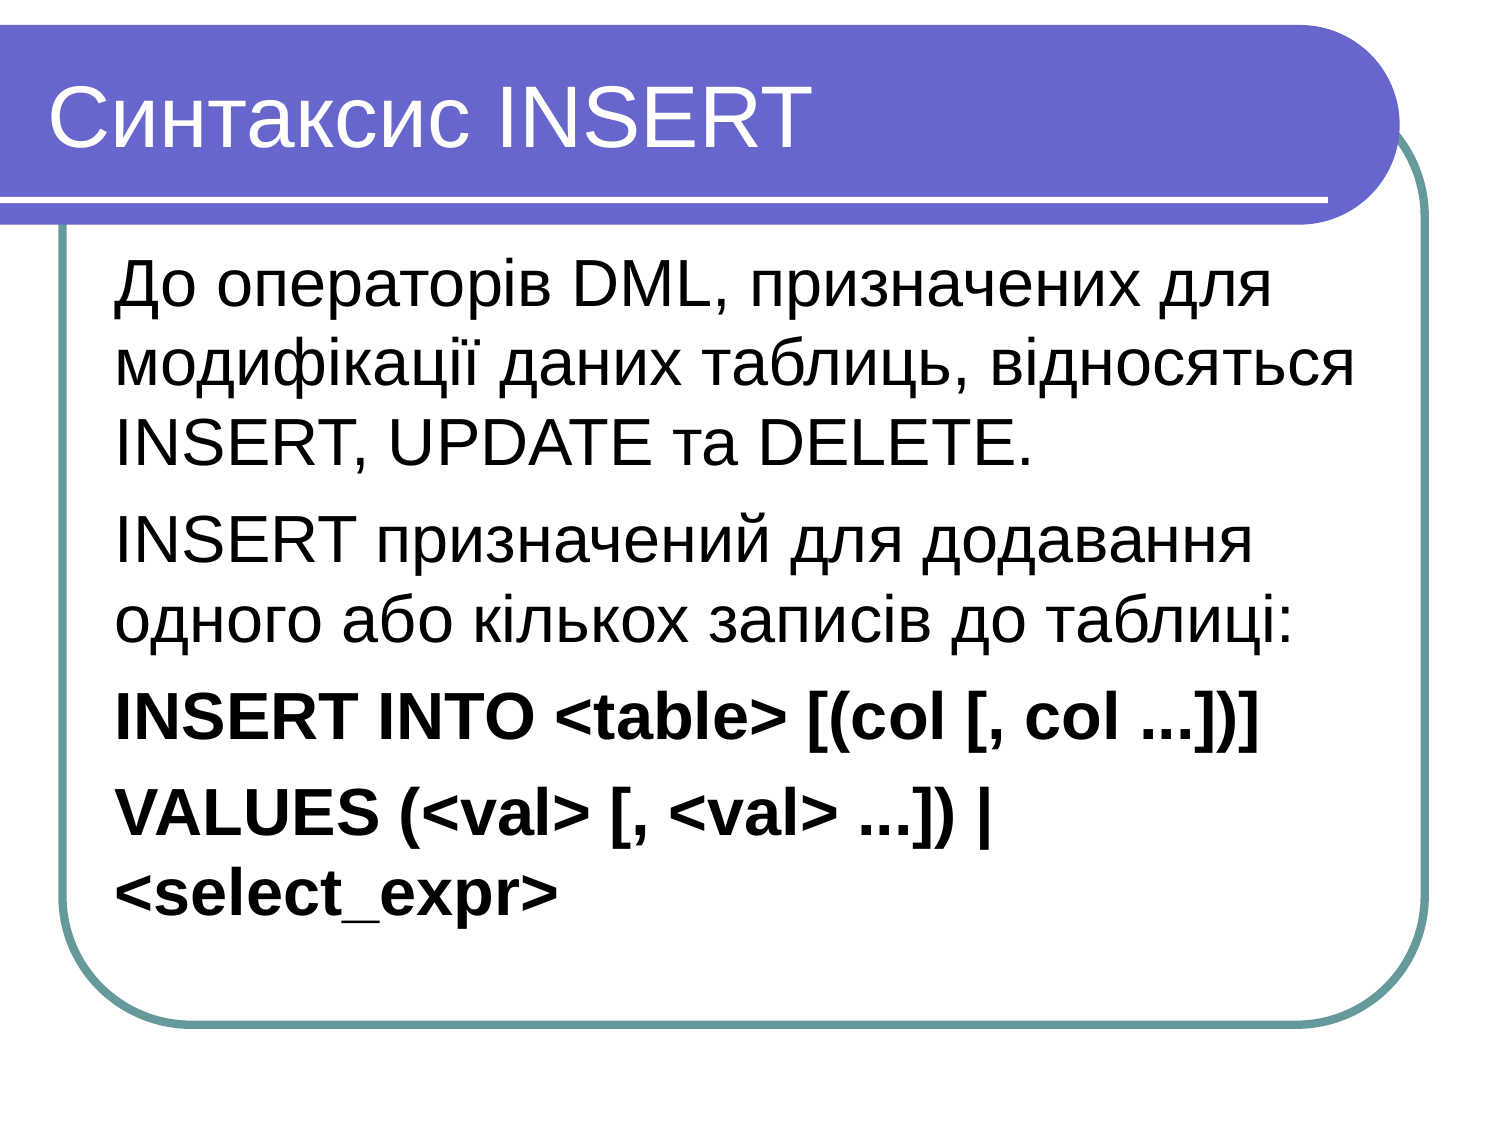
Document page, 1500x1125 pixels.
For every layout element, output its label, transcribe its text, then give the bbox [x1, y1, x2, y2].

text_box Синтаксис INSERT [32, 37, 1347, 188]
text_box До операторів DML, призначених для модифікації даних таблиць, відносяться INSERT, UPDATE та DELETE. INSERT призначений для додавання одного або кількох записів до таблиці: INSERT INTO <table> [(col [, col ...])] VALUES (<val> [, <val> ...]) | <select_expr> [99, 231, 1400, 957]
